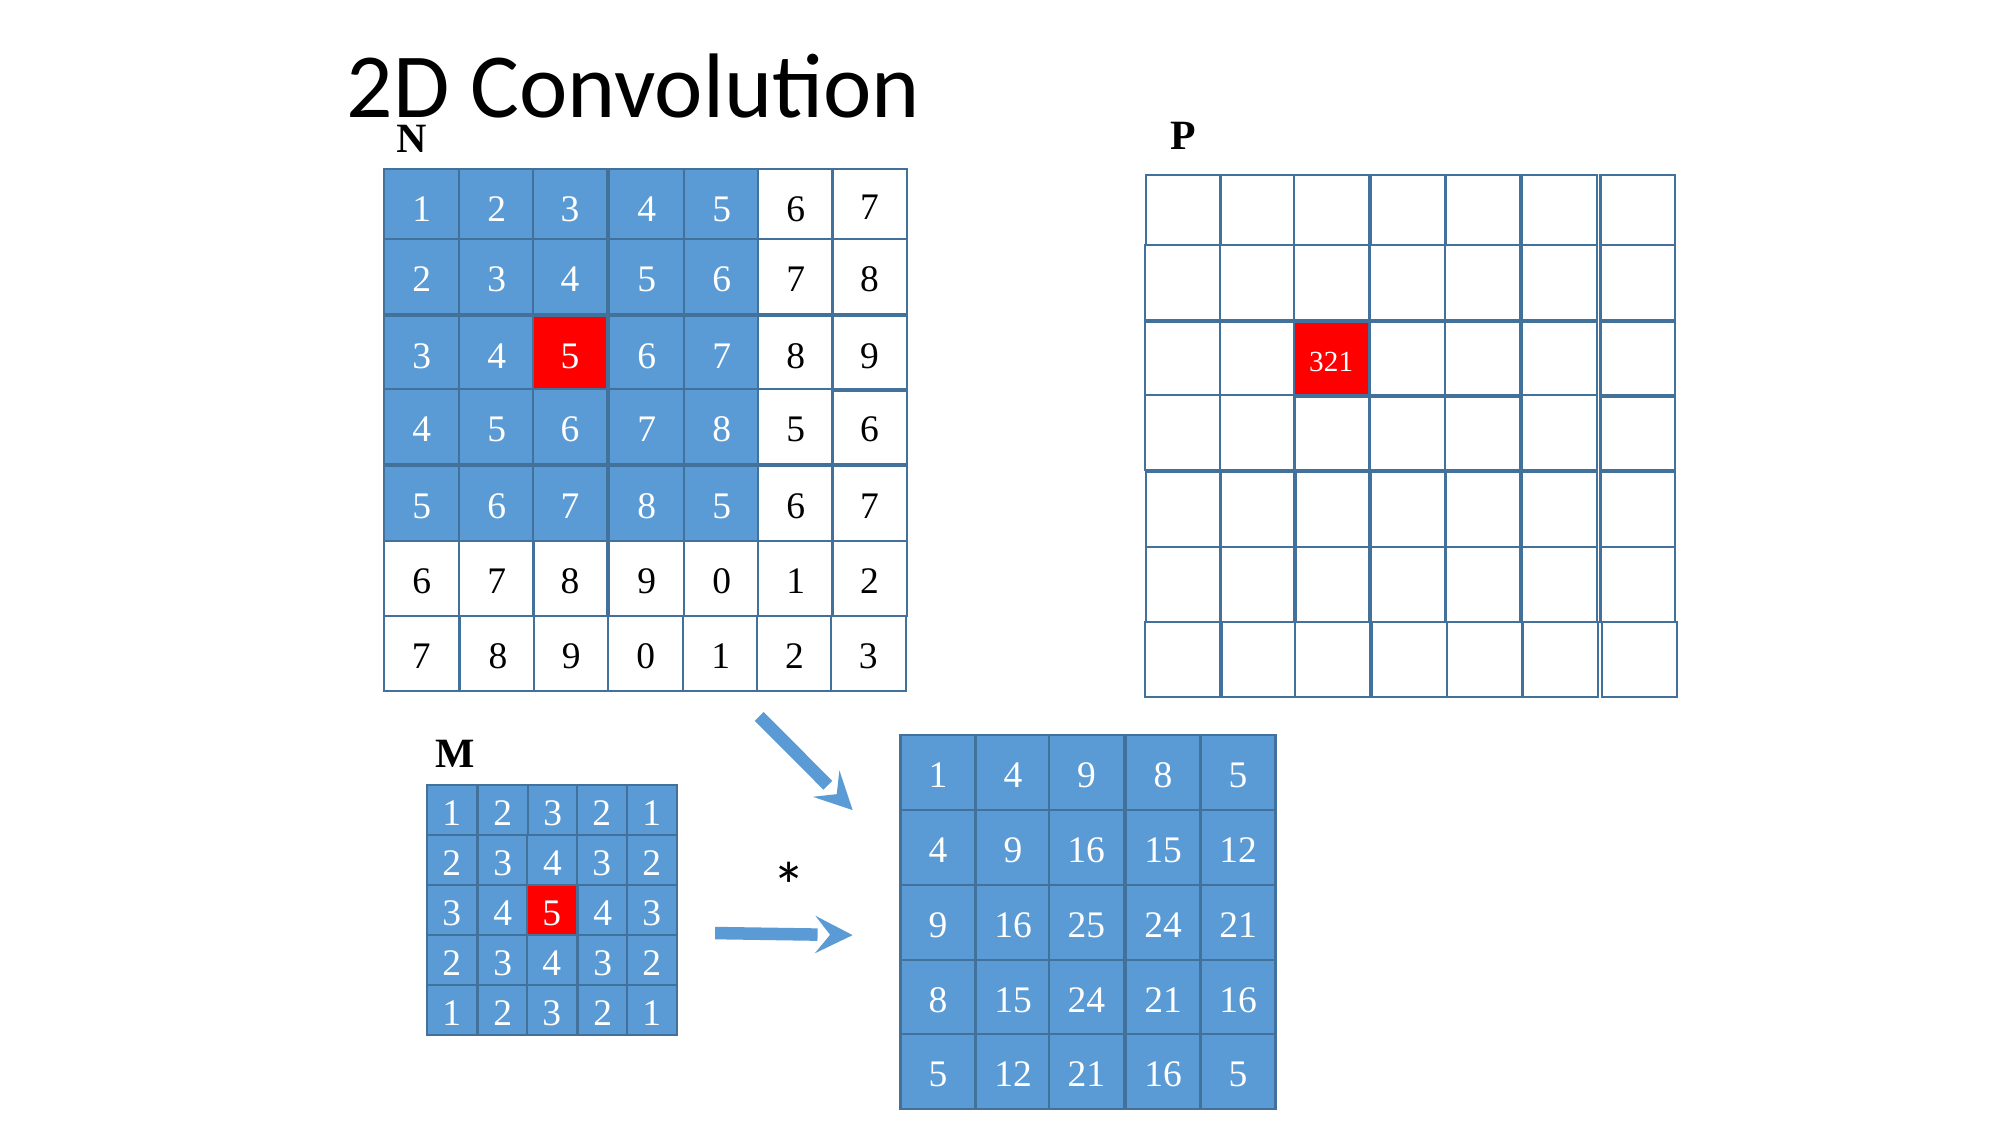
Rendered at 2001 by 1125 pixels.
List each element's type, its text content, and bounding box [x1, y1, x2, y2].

title 2D Convolution [331, 7, 1695, 169]
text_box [380, 100, 1678, 1110]
